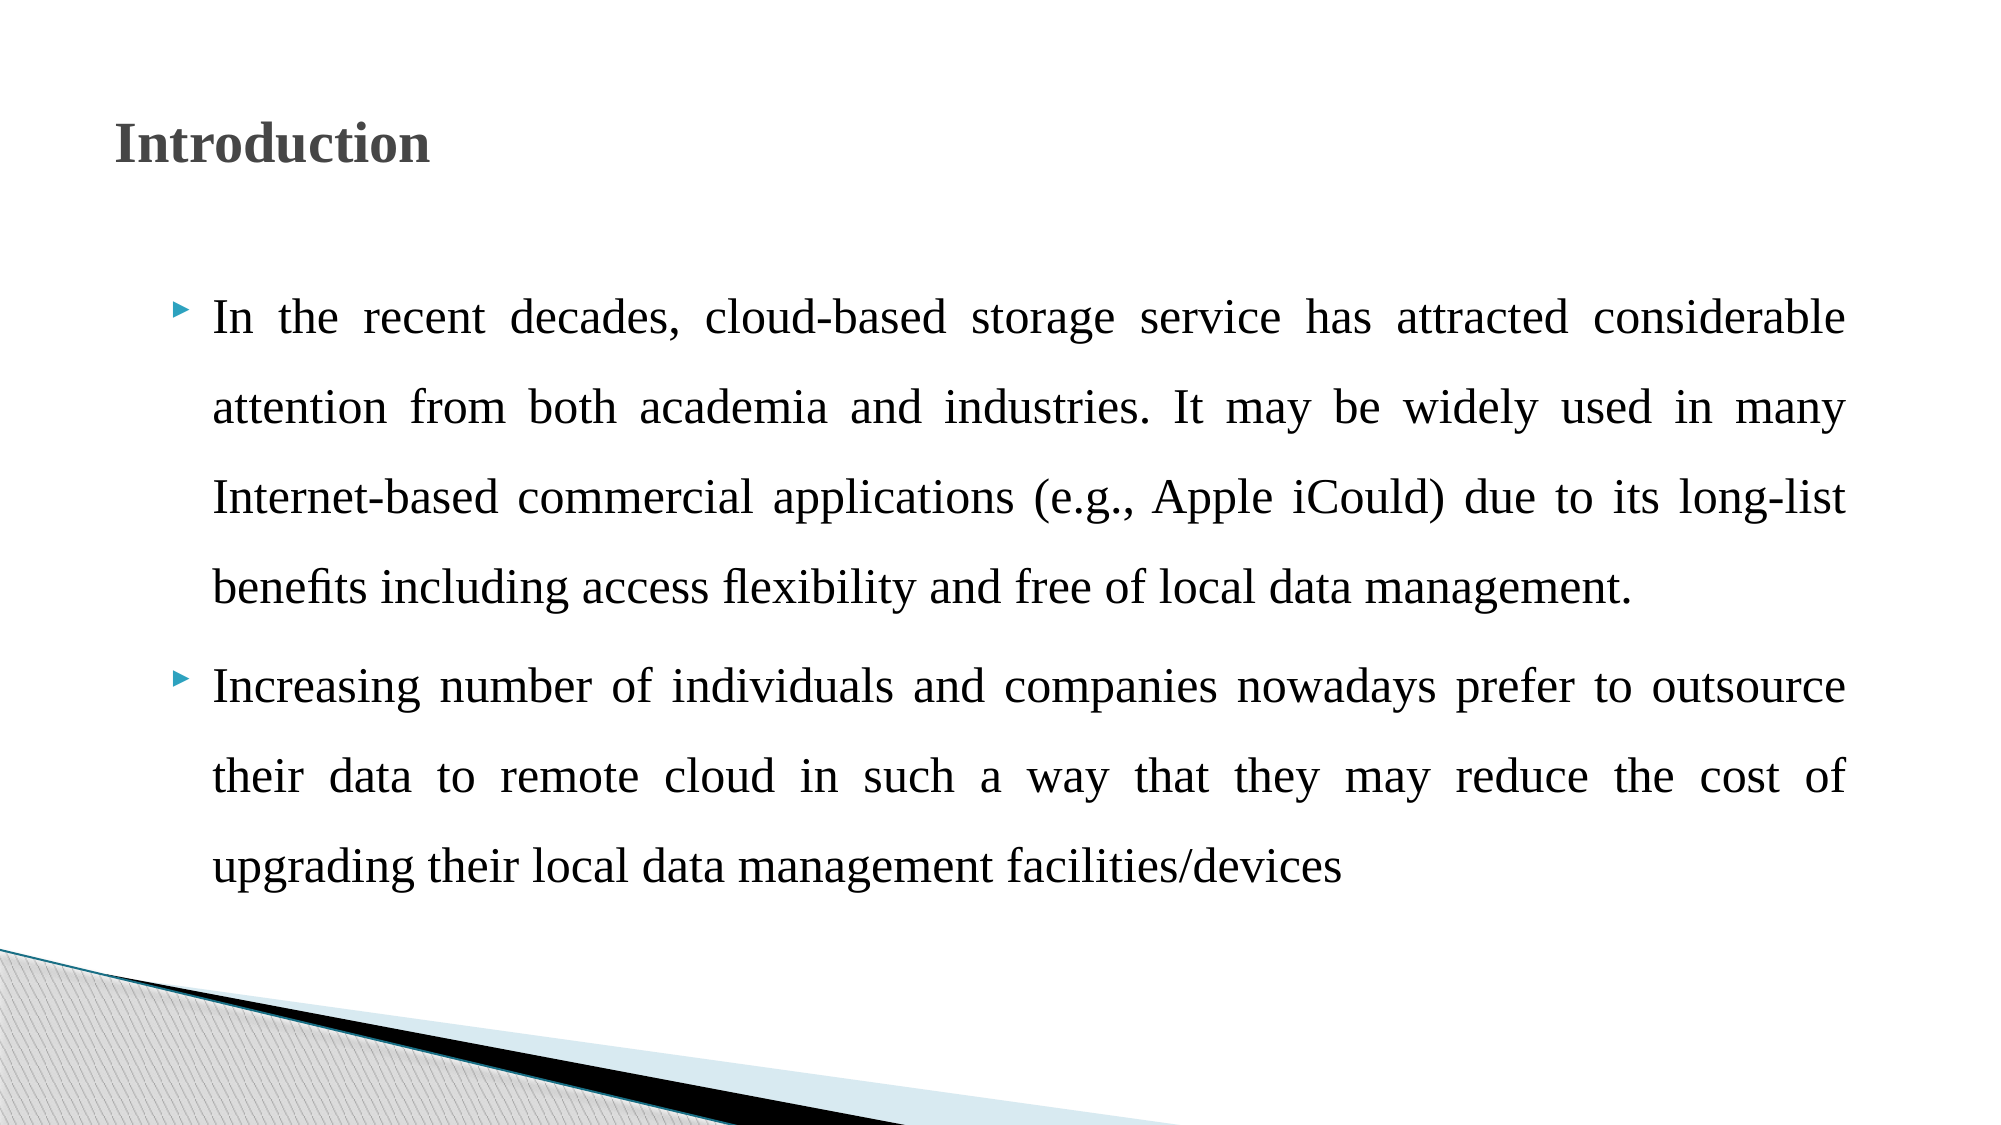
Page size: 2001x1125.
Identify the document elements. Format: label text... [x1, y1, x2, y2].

title Introduction [99, 45, 1900, 233]
list In the recent decades, cloud-based storage service has attracted considerable attention from both academia and industries. It may be widely used in many Internet-based commercial applications (e.g., Apple iCould) due to its long-list beneﬁts including access ﬂexibility and free of local data management. Increasing number of individuals and companies nowadays prefer to outsource their data to remote cloud in such a way that they may reduce the cost of upgrading their local data management facilities/devices [137, 246, 1863, 1014]
